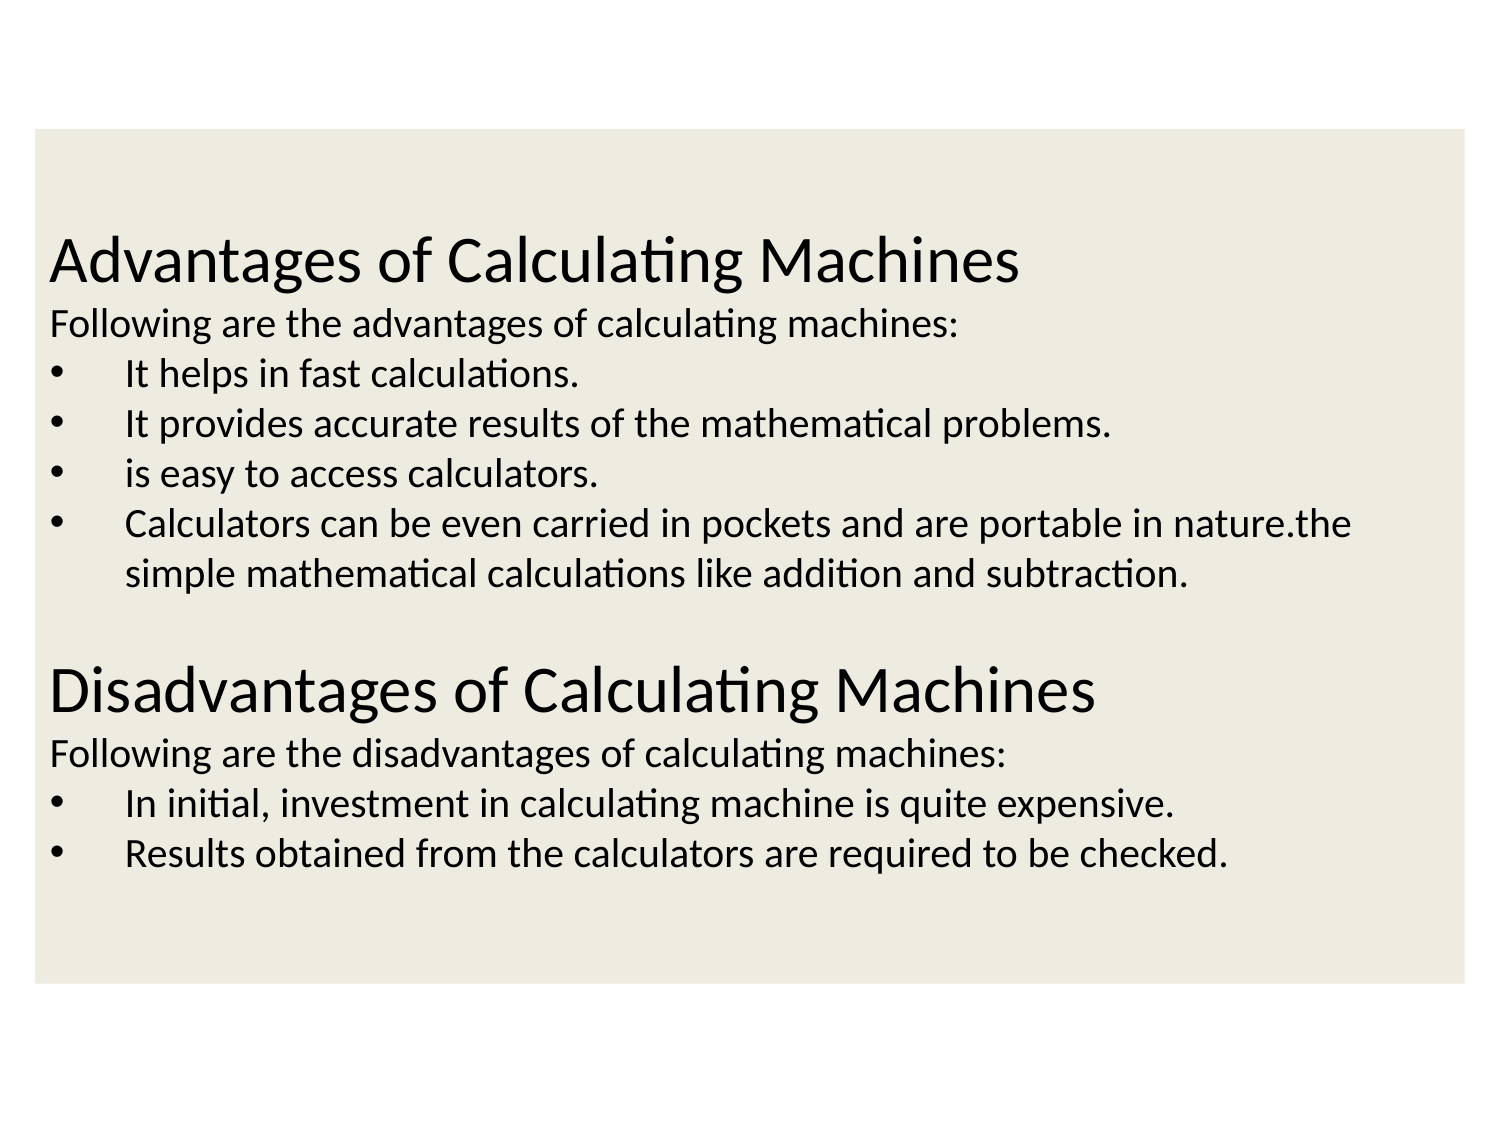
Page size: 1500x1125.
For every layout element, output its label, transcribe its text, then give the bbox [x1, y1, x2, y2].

text_box Advantages of Calculating Machines Following are the advantages of calculating machines: It helps in fast calculations. It provides accurate results of the mathematical problems. is easy to access calculators. Calculators can be even carried in pockets and are portable in nature.the simple mathematical calculations like addition and subtraction. Disadvantages of Calculating Machines Following are the disadvantages of calculating machines: In initial, investment in calculating machine is quite expensive. Results obtained from the calculators are required to be checked. [35, 128, 1465, 984]
